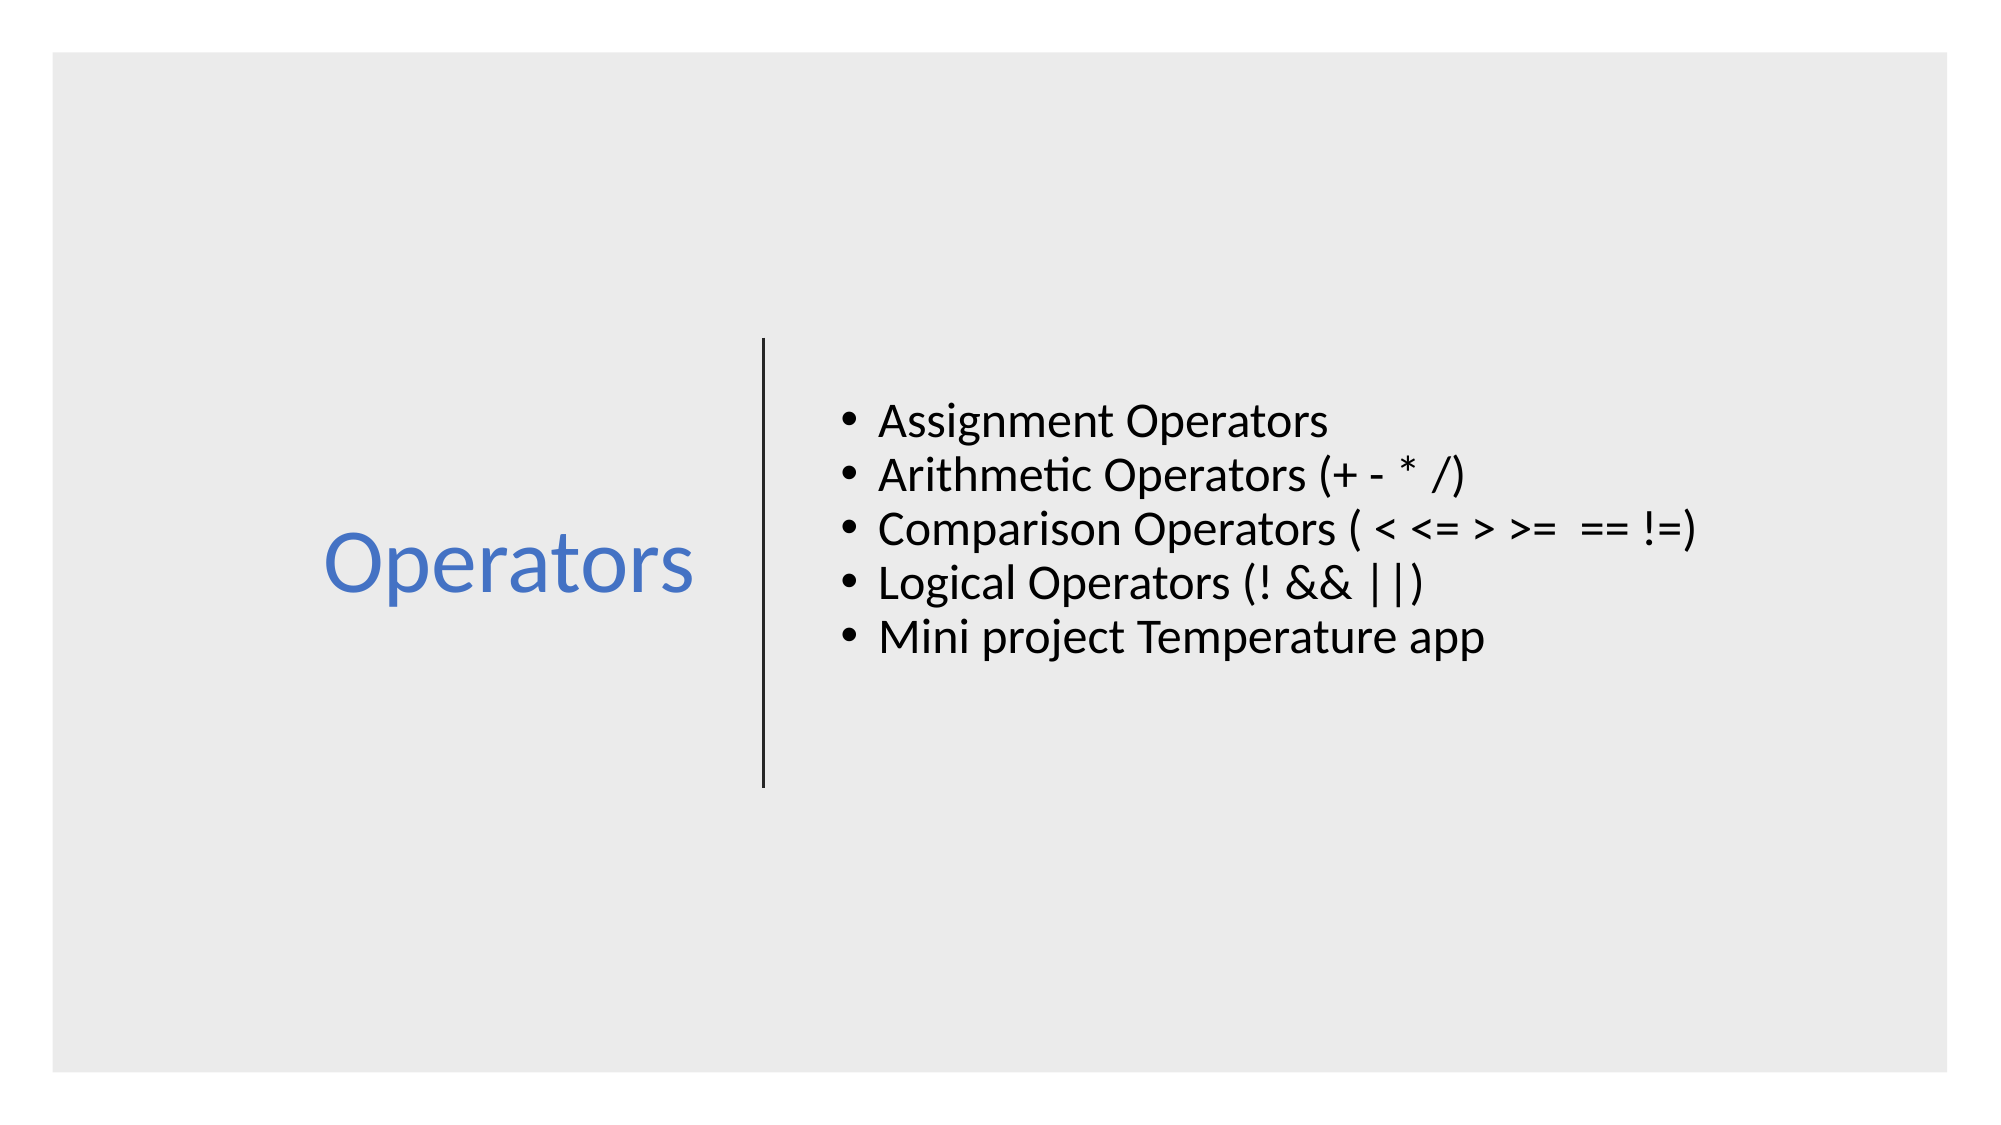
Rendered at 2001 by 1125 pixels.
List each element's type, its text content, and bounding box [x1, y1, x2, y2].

text_box Assignment Operators Arithmetic Operators (+ - * /) Comparison Operators ( < <= > >= == !=) Logical Operators (! && ||) Mini project Temperature app [816, 158, 1863, 967]
text_box [52, 52, 1948, 1073]
text_box Operators [137, 158, 711, 967]
